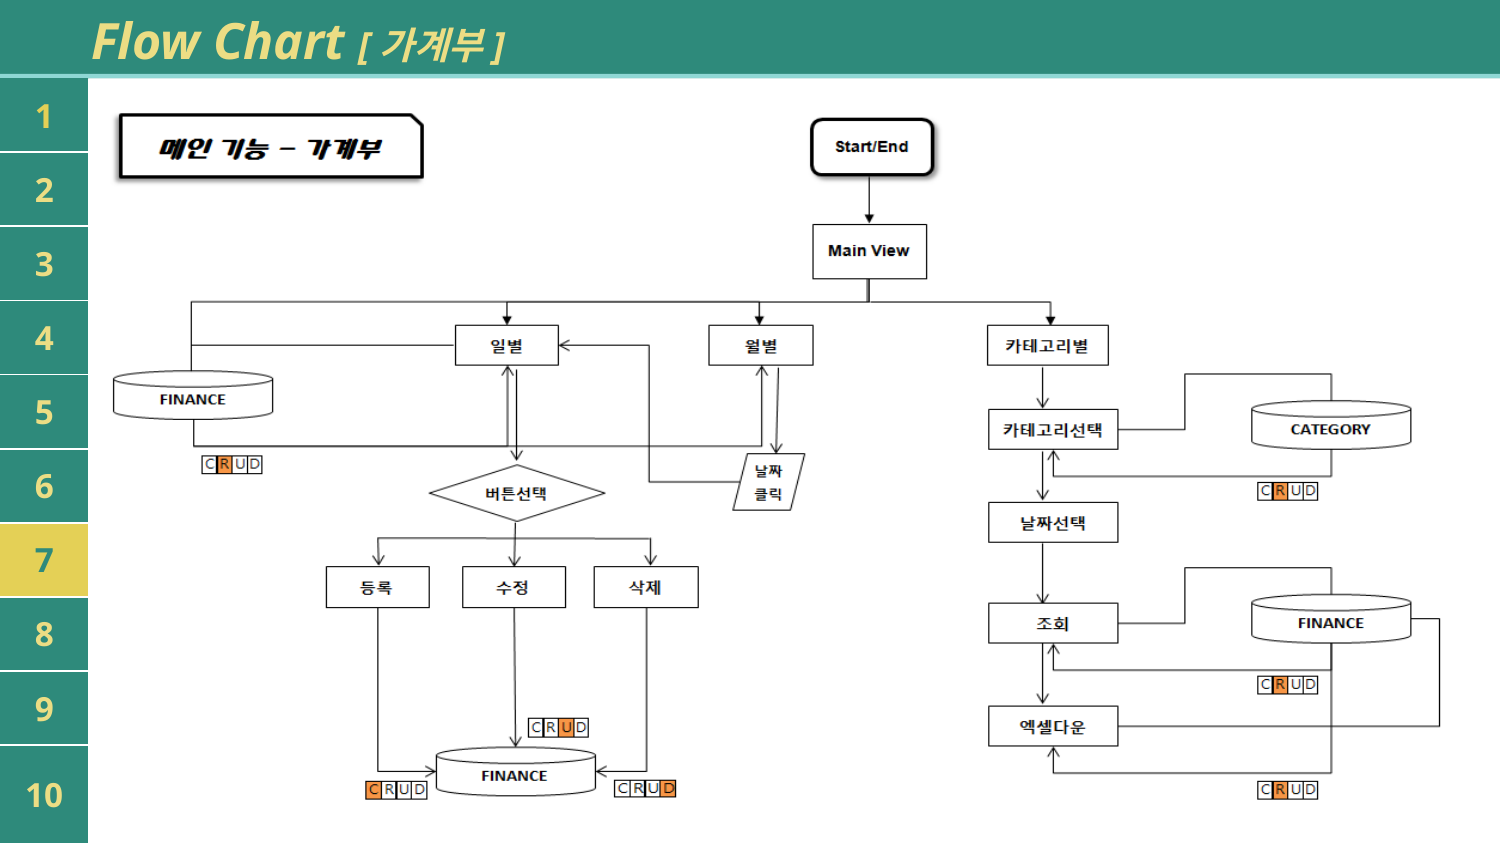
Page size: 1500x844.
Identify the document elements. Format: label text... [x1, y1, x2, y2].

table_cell 10 [0, 746, 83, 843]
table_cell 6 [0, 450, 83, 522]
table_cell 5 [0, 375, 83, 448]
table_cell 9 [0, 672, 83, 744]
table_cell 4 [0, 301, 83, 374]
table_cell 8 [0, 598, 83, 670]
table_cell 2 [0, 153, 83, 225]
picture [88, 78, 1500, 844]
text_box [0, 72, 1500, 78]
text_box Flow Chart [가계부] [0, 0, 1500, 72]
table_header 1 [0, 78, 87, 151]
table_cell 3 [0, 227, 83, 300]
table_cell 7 [0, 524, 83, 596]
